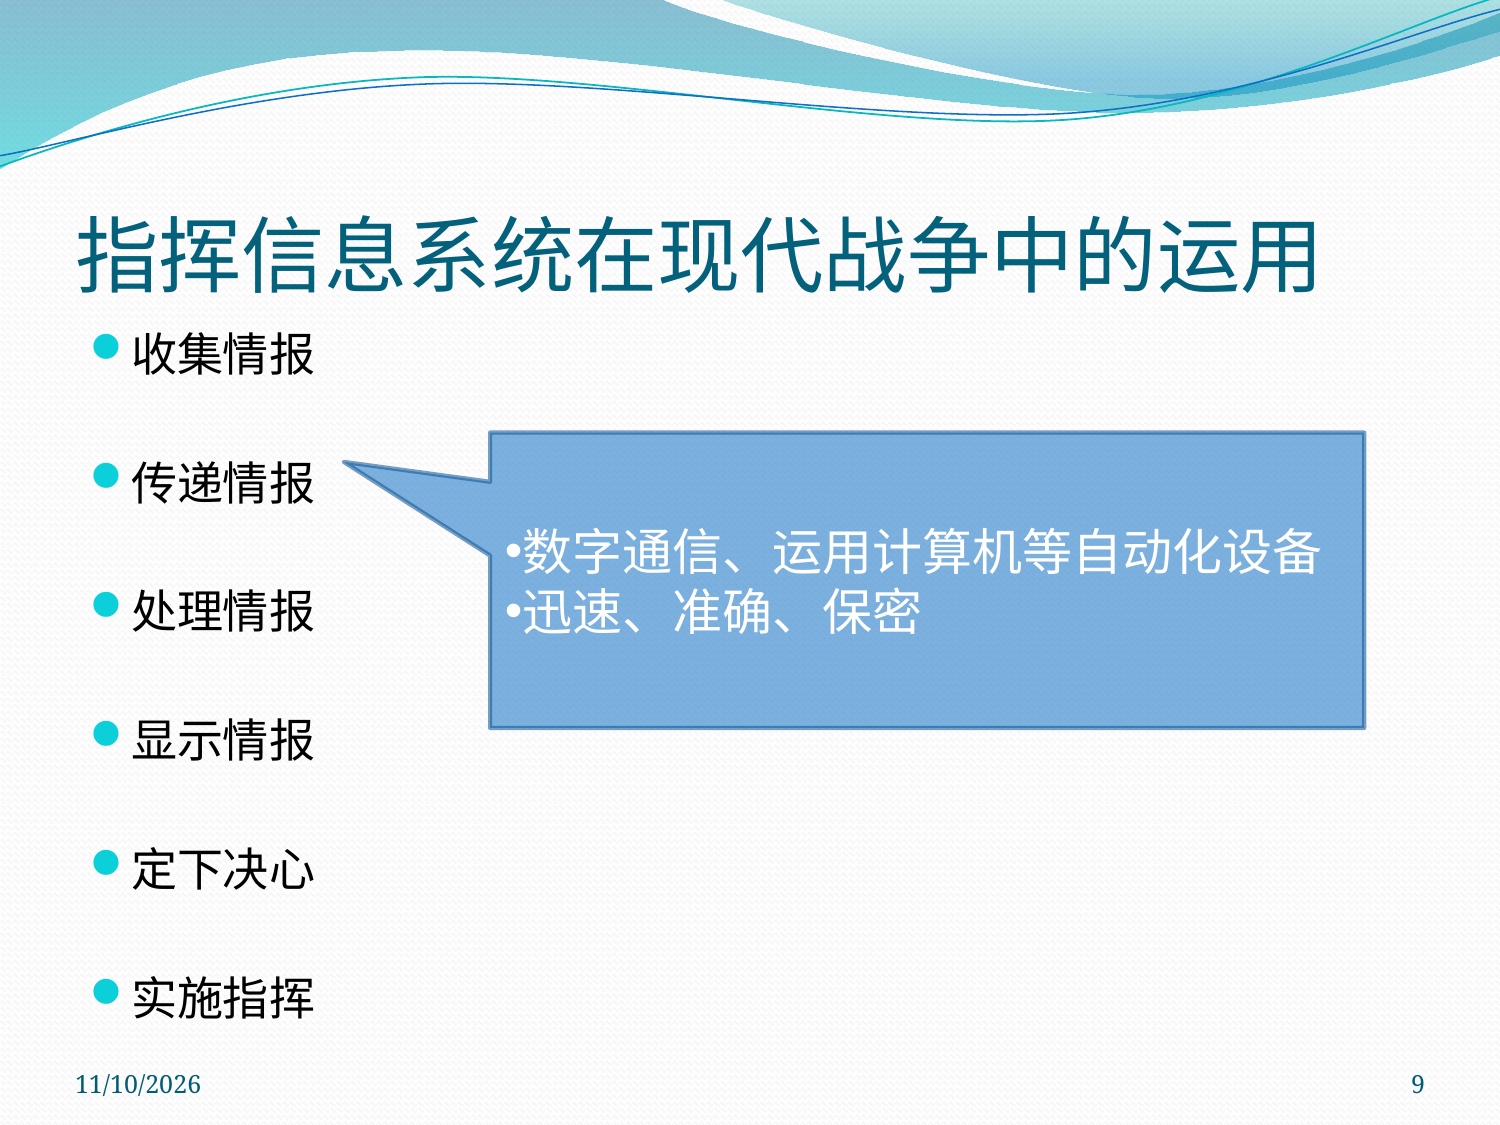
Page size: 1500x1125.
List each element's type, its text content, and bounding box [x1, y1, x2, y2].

title 指挥信息系统在现代战争中的运用 [75, 115, 1425, 303]
list 收集情报 传递情报 处理情报 显示情报 定下决心 实施指挥 [75, 317, 1425, 1038]
text_box 数字通信、运用计算机等自动化设备 迅速、准确、保密 [341, 430, 1367, 731]
slide_number 9 [1299, 1042, 1425, 1103]
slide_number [75, 1042, 425, 1103]
